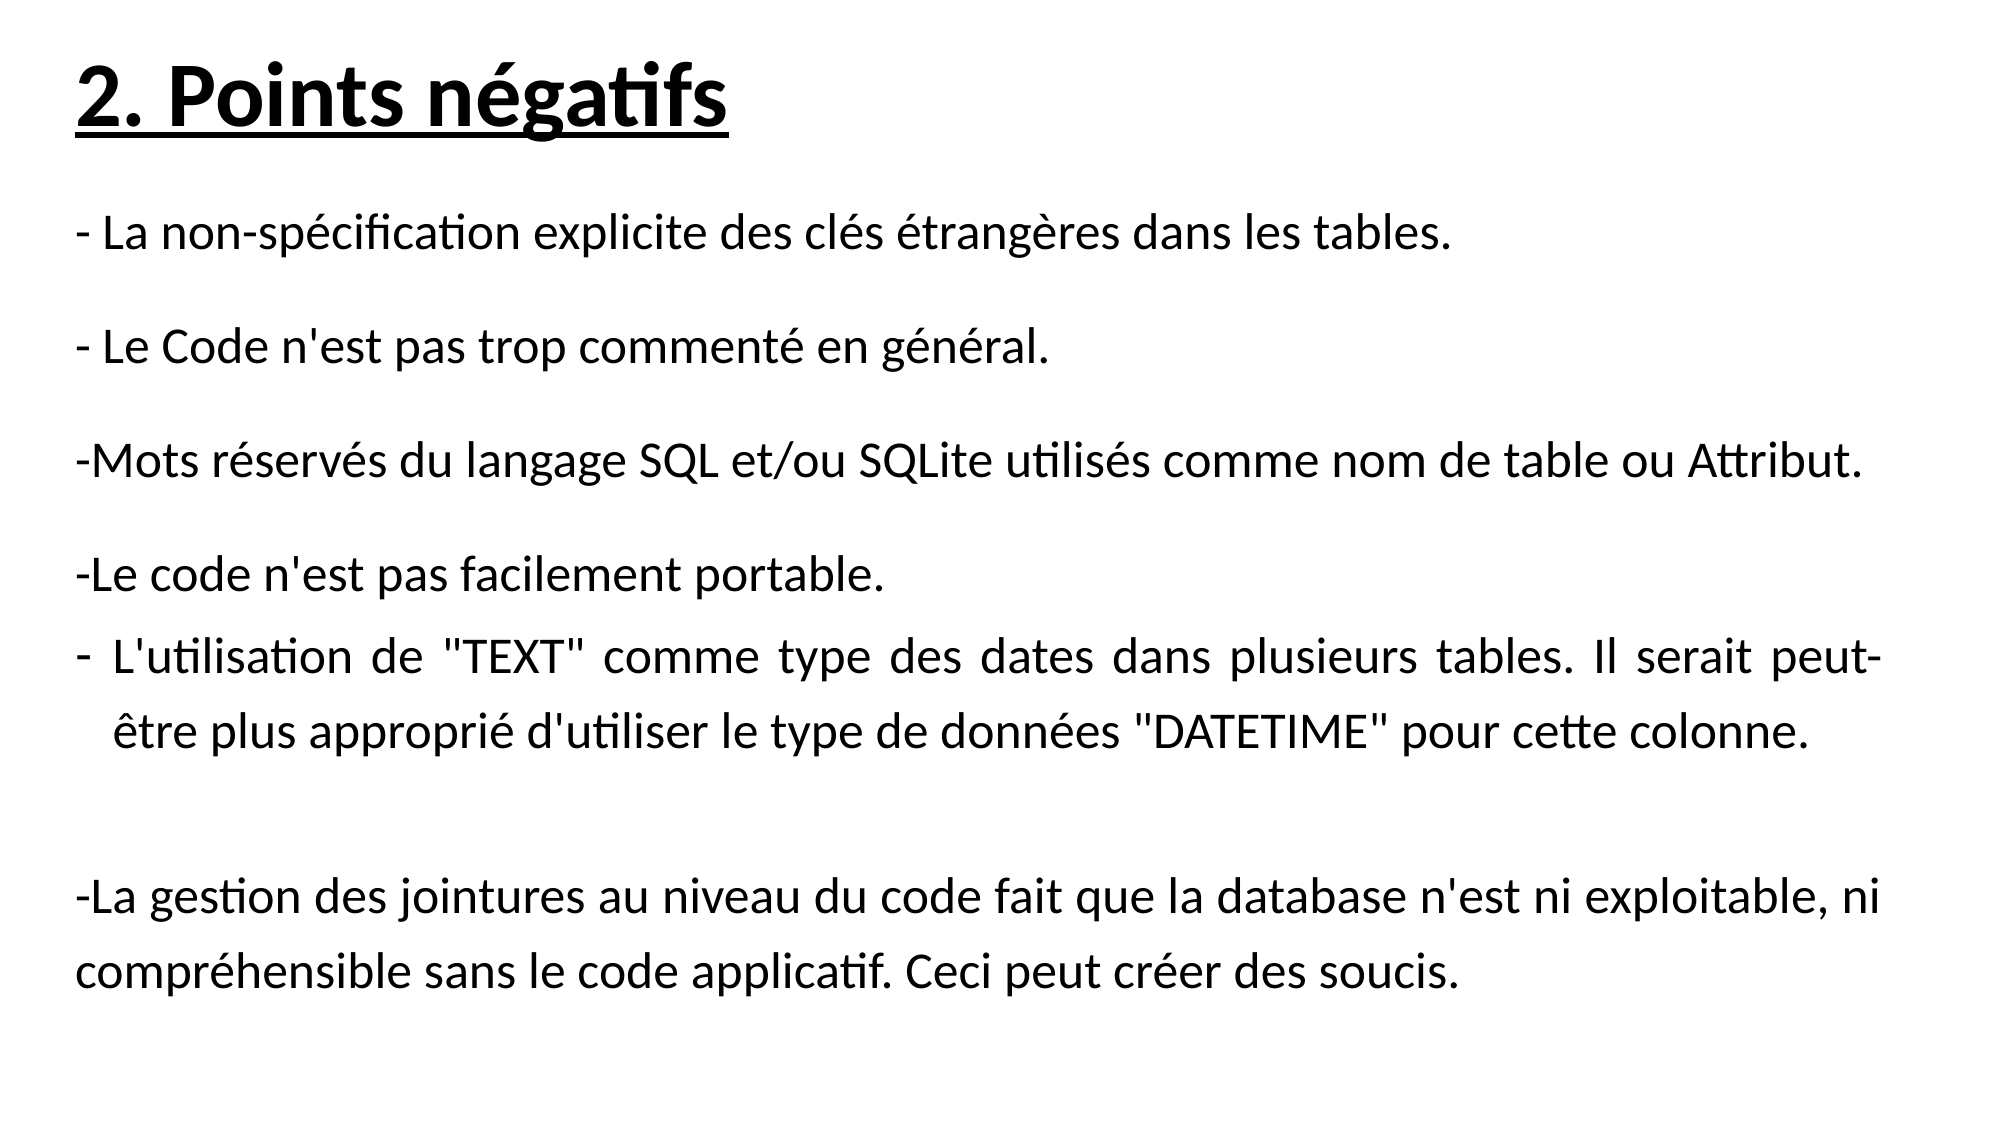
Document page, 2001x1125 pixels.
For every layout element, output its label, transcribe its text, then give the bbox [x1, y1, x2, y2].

list 2. Points négatifs - La non-spécification explicite des clés étrangères dans les tables. - Le Code n'est pas trop commenté en général. -Mots réservés du langage SQL et/ou SQLite utilisés comme nom de table ou Attribut. -Le code n'est pas facilement portable. L'utilisation de "TEXT" comme type des dates dans plusieurs tables. Il serait peut-être plus approprié d'utiliser le type de données "DATETIME" pour cette colonne. -La gestion des jointures au niveau du code fait que la database n'est ni exploitable, ni compréhensible sans le code applicatif. Ceci peut créer des soucis. [60, 39, 1900, 1099]
